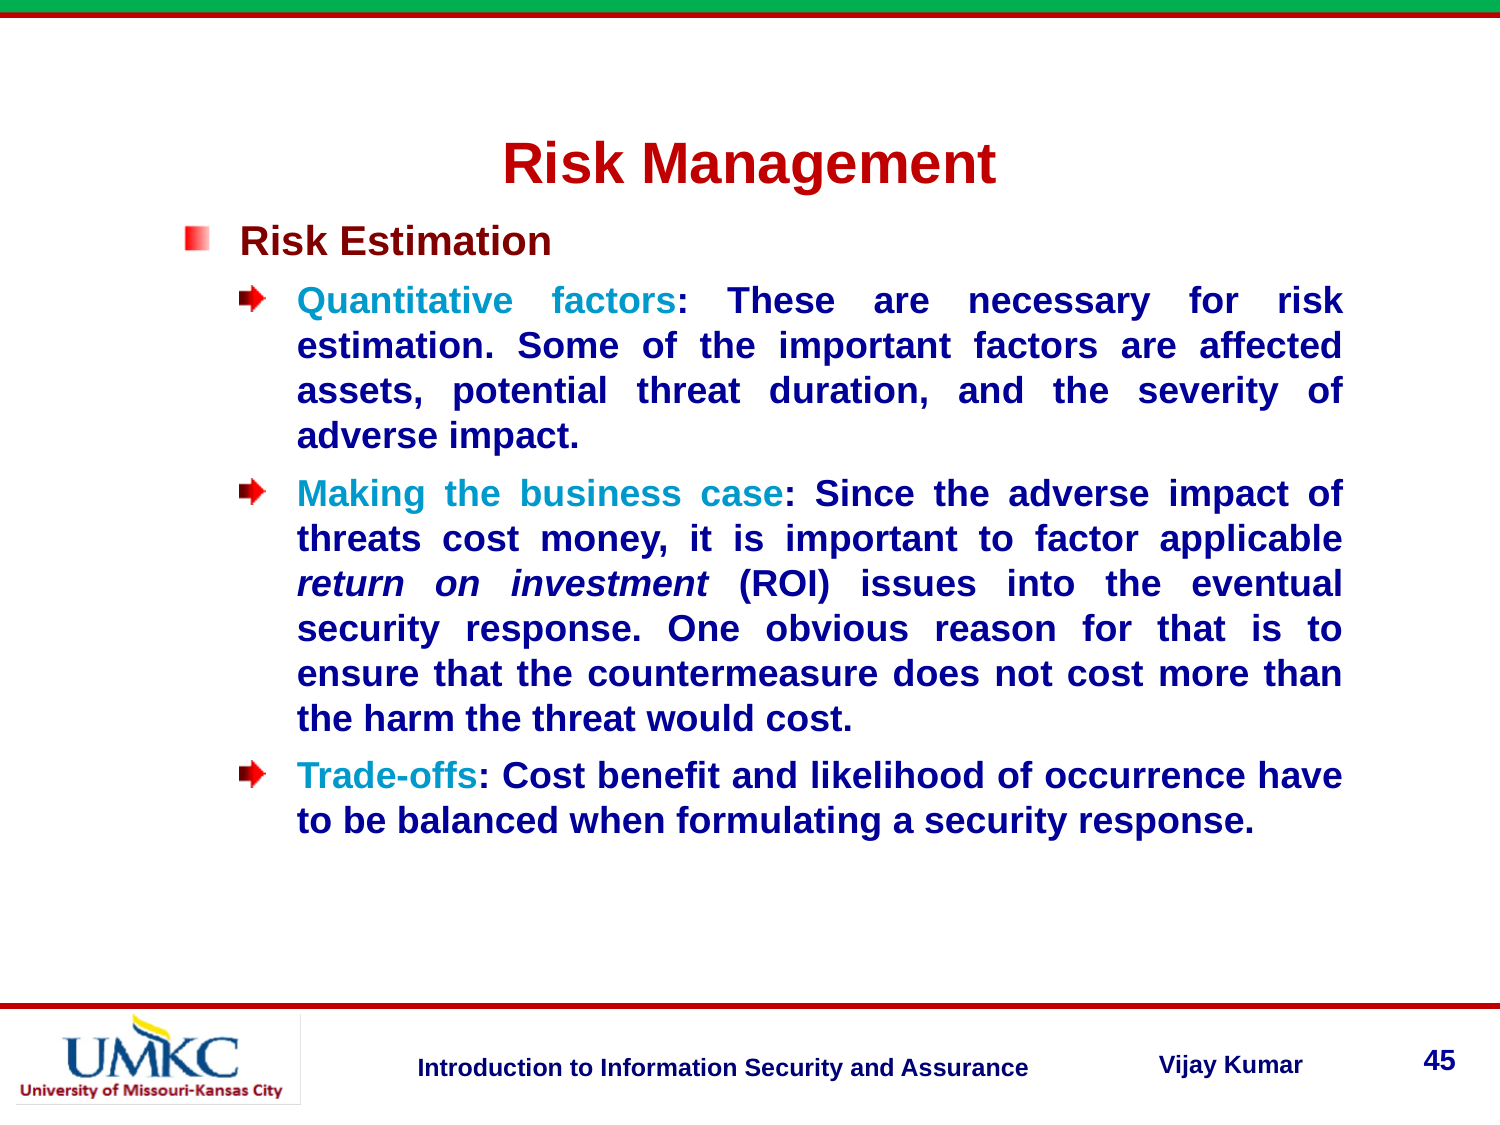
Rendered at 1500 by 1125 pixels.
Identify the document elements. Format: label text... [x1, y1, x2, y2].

picture [239, 760, 266, 788]
picture [16, 1014, 301, 1106]
picture [183, 224, 213, 254]
picture [239, 478, 266, 505]
text_box Risk Estimation Quantitative factors: These are necessary for risk estimation. Some of the important factors are affected assets, potential threat duration, and the severity of adverse impact. Making the business case: Since the adverse impact of threats cost money, it is important to factor applicable return on investment (ROI) issues into the eventual security response. One obvious reason for that is to ensure that the countermeasure does not cost more than the harm the threat would cost. Trade-offs: Cost benefit and likelihood of occurrence have to be balanced when formulating a security response. [168, 206, 1359, 849]
slide_number 45 [1372, 1033, 1472, 1074]
title Risk Management [112, 99, 1388, 220]
picture [239, 285, 266, 312]
